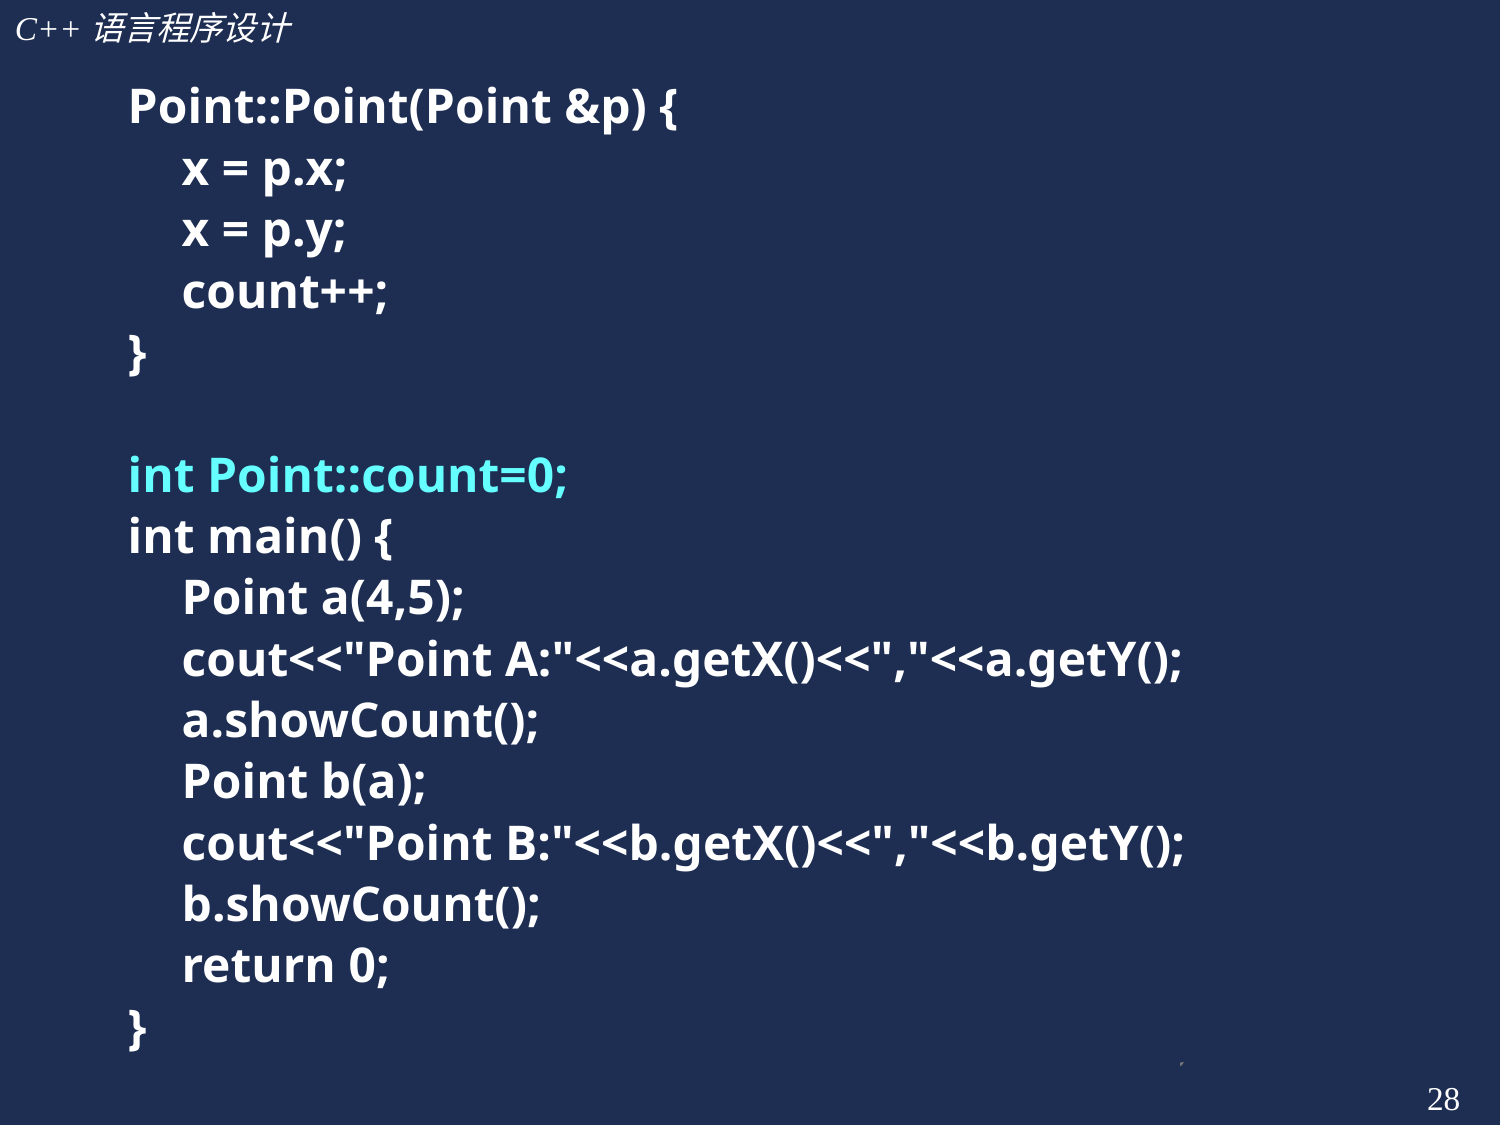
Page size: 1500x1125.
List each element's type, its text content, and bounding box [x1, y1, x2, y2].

list Point::Point(Point &p) { x = p.x; x = p.y; count++; } int Point::count=0; int main() { Point a(4,5); cout<<"Point A:"<<a.getX()<<","<<a.getY(); a.showCount(); Point b(a); cout<<"Point B:"<<b.getX()<<","<<b.getY(); b.showCount(); return 0; } [112, 74, 1473, 1063]
text_box 28 [1412, 1069, 1500, 1125]
